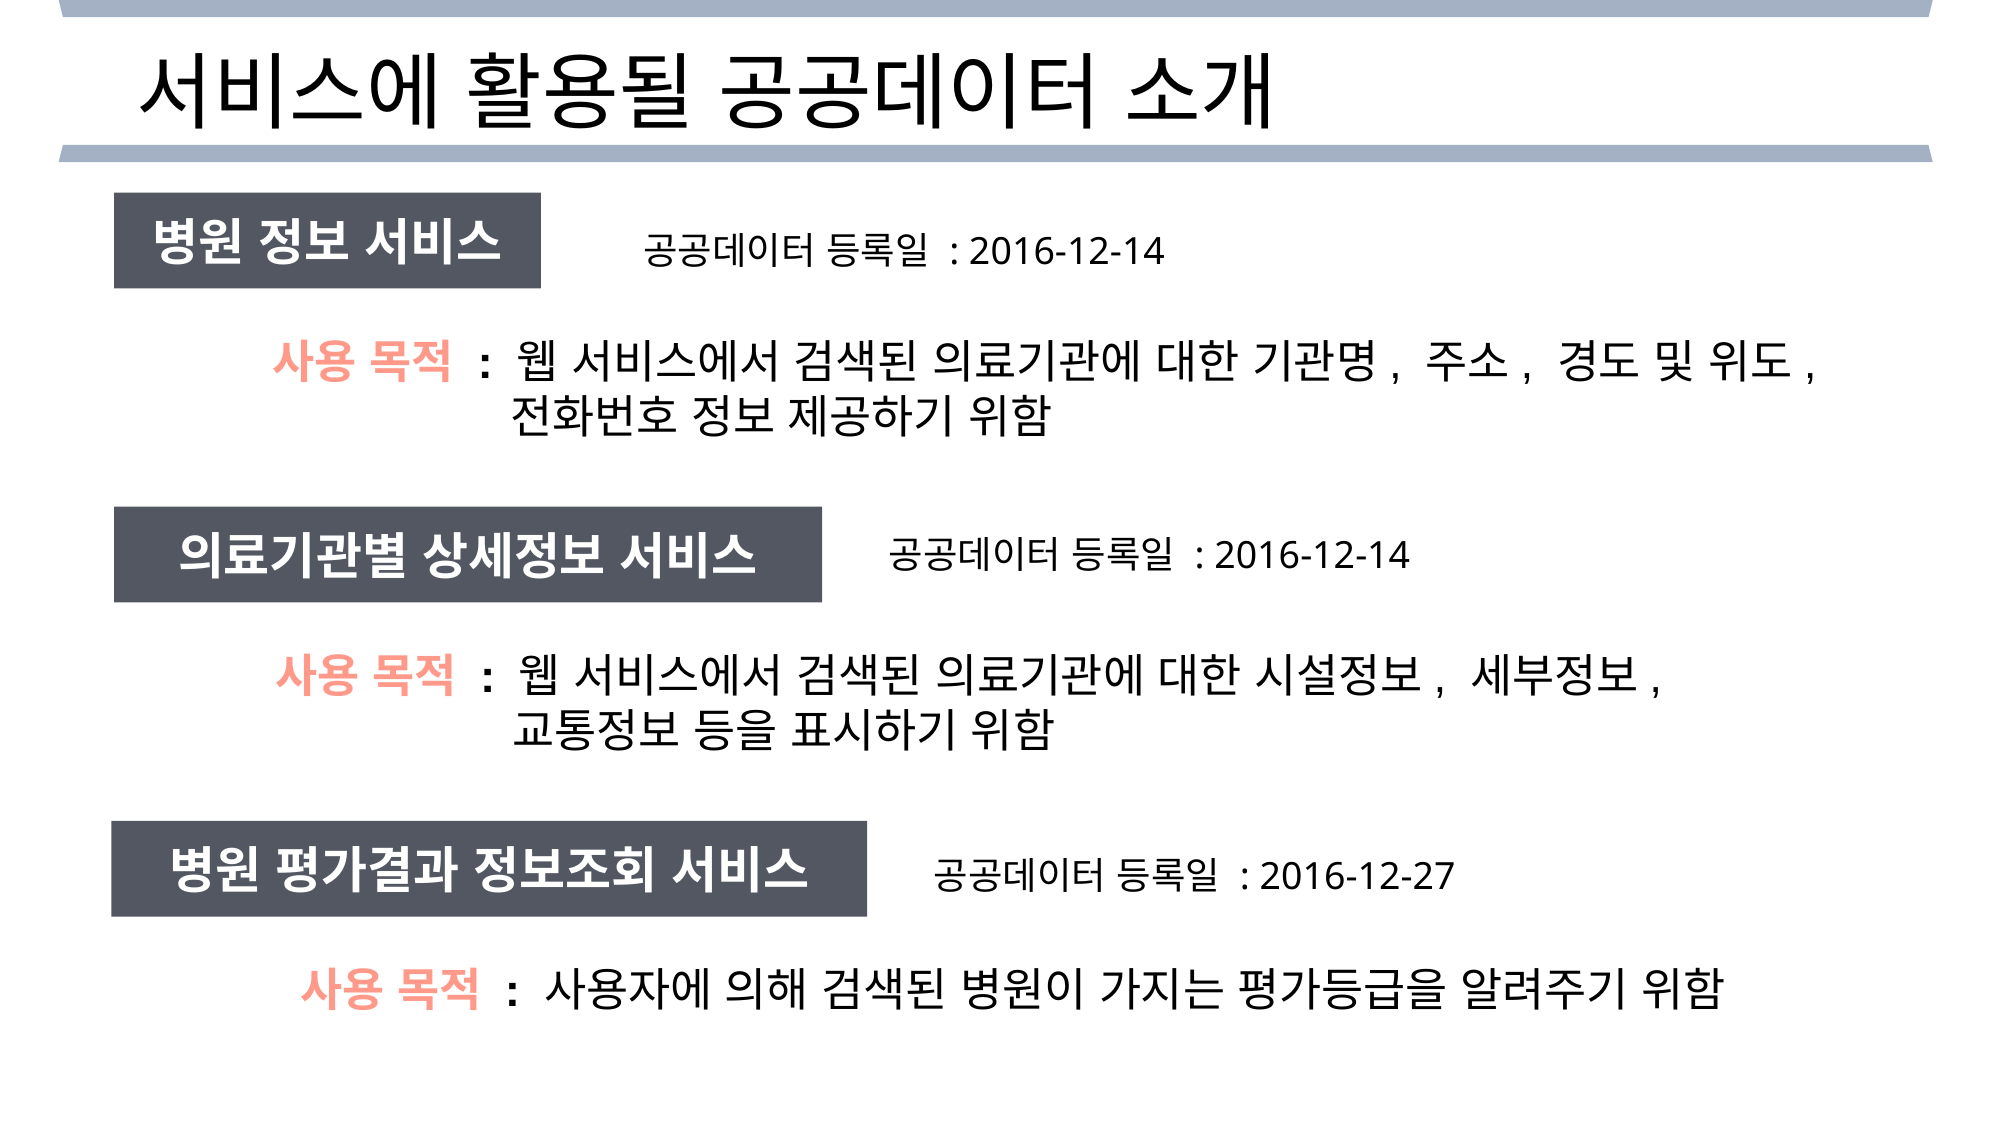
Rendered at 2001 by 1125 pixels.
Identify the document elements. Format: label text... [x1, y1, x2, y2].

text_box 병원 평가결과 정보조회 서비스 [110, 820, 868, 918]
text_box 공공데이터 등록일 : 2016-12-27 [919, 844, 1471, 904]
text_box 공공데이터 등록일 : 2016-12-14 [873, 523, 1426, 584]
text_box 사용 목적 : 사용자에 의해 검색된 병원이 가지는 평가등급을 알려주기 위함 [285, 953, 1741, 1024]
text_box 사용 목적 : 웹 서비스에서 검색된 의료기관에 대한 시설정보, 세부정보, 교통정보 등을 표시하기 위함 [260, 639, 1677, 765]
text_box 서비스에 활용될 공공데이터 소개 [122, 31, 1293, 143]
text_box 공공데이터 등록일 : 2016-12-14 [628, 219, 1181, 280]
text_box 사용 목적 : 웹 서비스에서 검색된 의료기관에 대한 기관명, 주소, 경도 및 위도, 전화번호 정보 제공하기 위함 [258, 325, 1832, 451]
text_box [57, 143, 1935, 164]
text_box [57, 0, 1934, 19]
text_box 병원 정보 서비스 [113, 191, 542, 289]
text_box 의료기관별 상세정보 서비스 [113, 506, 823, 604]
